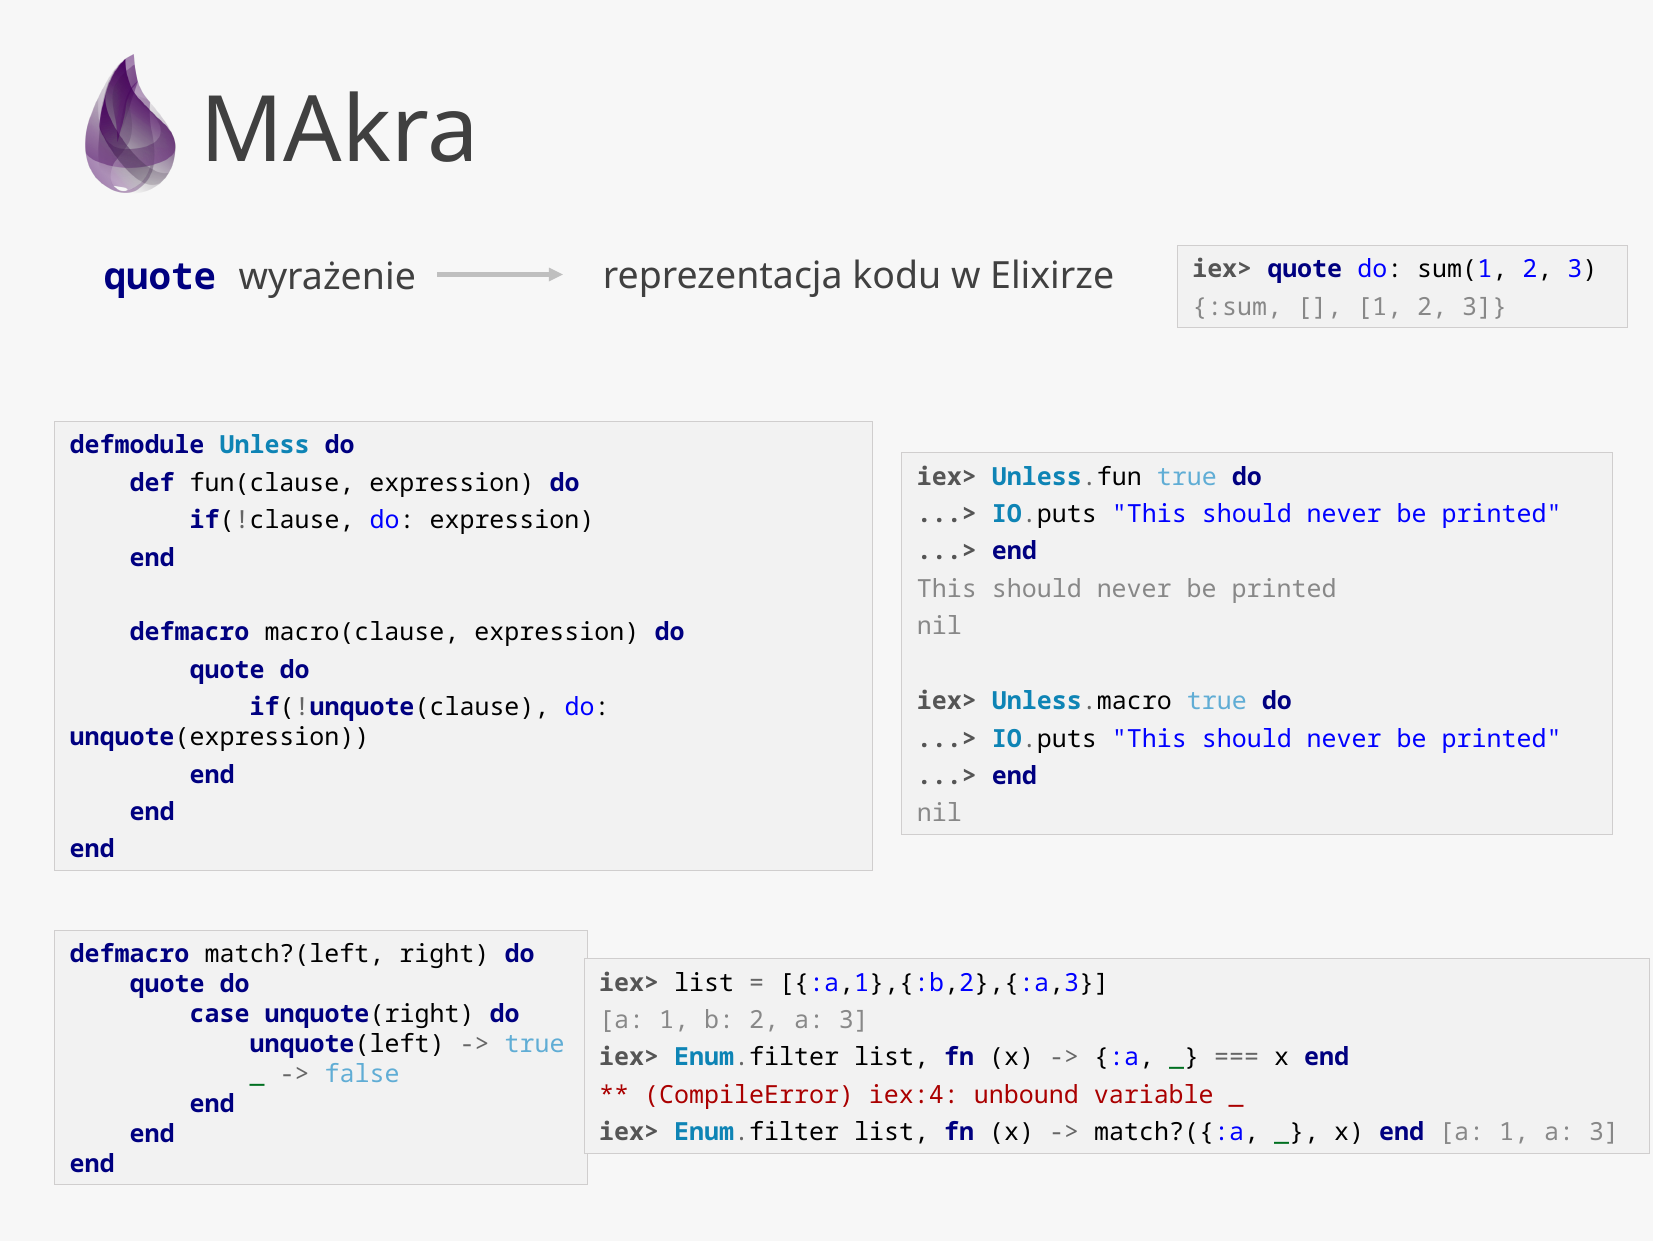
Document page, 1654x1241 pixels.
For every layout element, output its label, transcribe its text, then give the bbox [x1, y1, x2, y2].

title MAkra [200, 21, 1546, 229]
picture [60, 54, 201, 195]
text_box iex> quote do: sum(1, 2, 3) {:sum, [], [1, 2, 3]} [1177, 245, 1628, 328]
text_box defmacro match?(left, right) do quote do case unquote(right) do unquote(left) -> true _ -> false end end end [54, 930, 588, 1185]
text_box iex> Unless.fun true do ...> IO.puts "This should never be printed" ...> end This should never be printed nil iex> Unless.macro true do ...> IO.puts "This should never be printed" ...> end nil [901, 452, 1613, 835]
text_box quote wyrażenie [88, 244, 499, 304]
text_box reprezentacja kodu w Elixirze [588, 244, 1295, 304]
text_box defmodule Unless do def fun(clause, expression) do if(!clause, do: expression) end defmacro macro(clause, expression) do quote do if(!unquote(clause), do: unquote(expression)) end end end [54, 421, 873, 871]
text_box iex> list = [{:a,1},{:b,2},{:a,3}] [a: 1, b: 2, a: 3] iex> Enum.filter list, fn (x) -> {:a, _} === x end ** (CompileError) iex:4: unbound variable _ iex> Enum.filter list, fn (x) -> match?({:a, _}, x) end [a: 1, a: 3] [584, 958, 1650, 1154]
